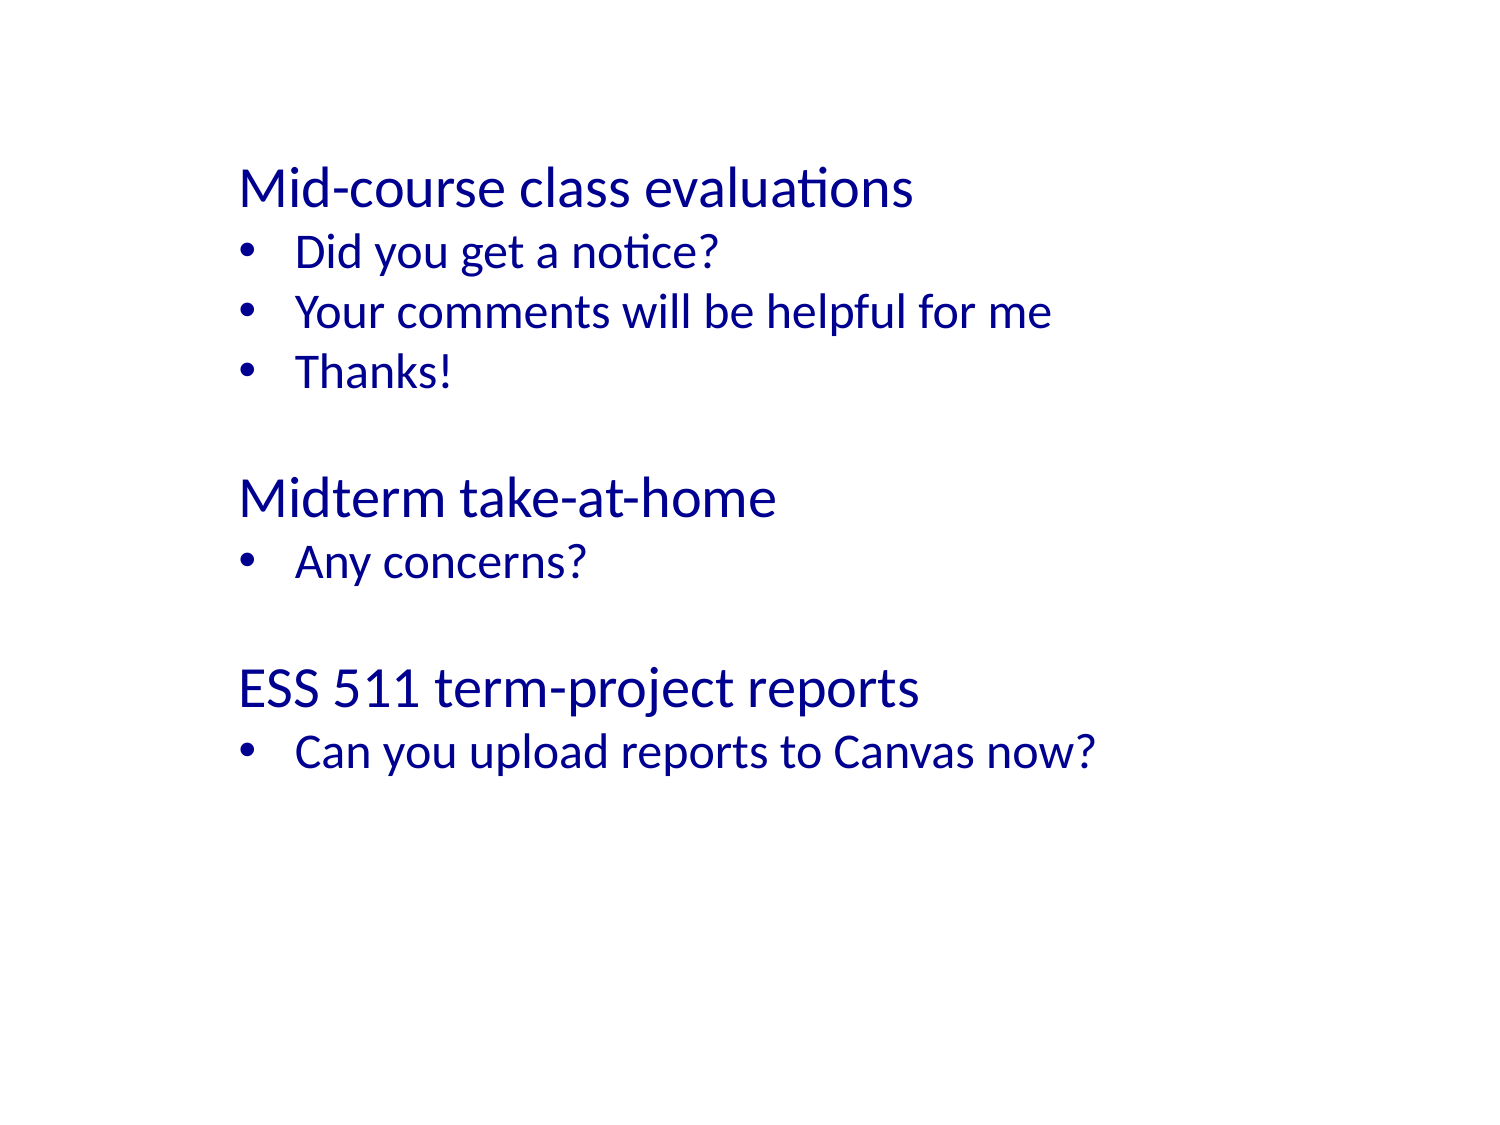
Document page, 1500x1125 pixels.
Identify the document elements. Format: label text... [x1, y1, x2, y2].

text_box Mid-course class evaluations Did you get a notice? Your comments will be helpful for me Thanks! Midterm take-at-home Any concerns? ESS 511 term-project reports Can you upload reports to Canvas now? [223, 141, 1113, 787]
